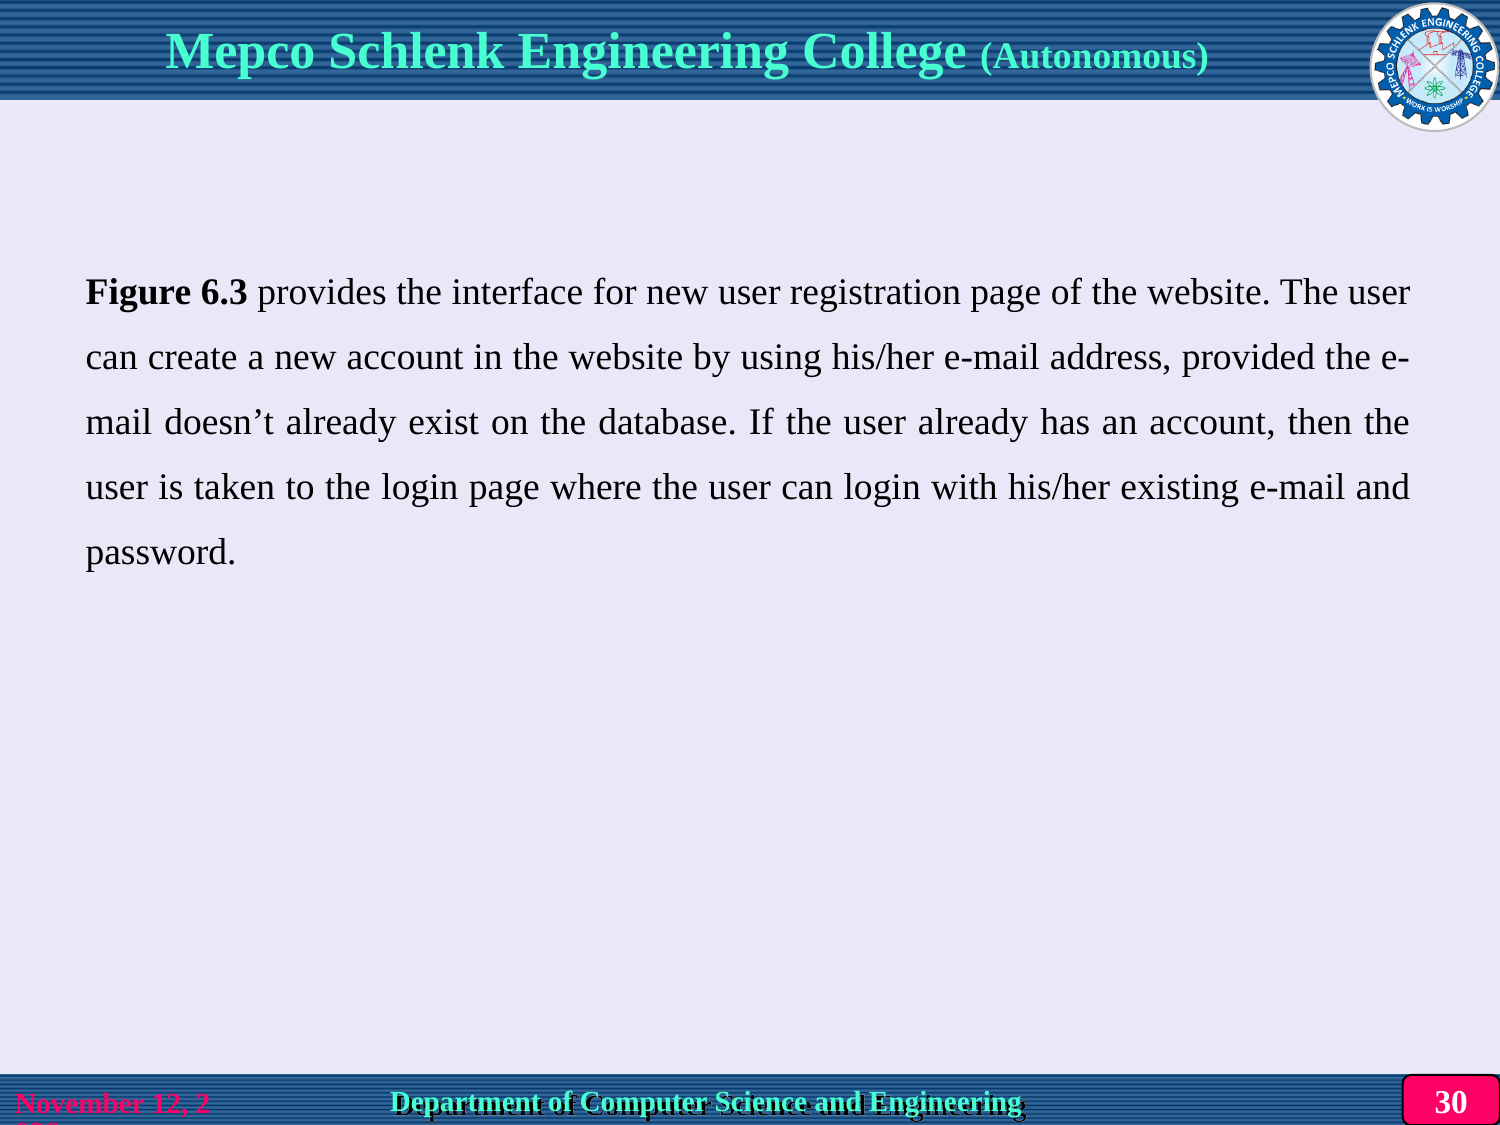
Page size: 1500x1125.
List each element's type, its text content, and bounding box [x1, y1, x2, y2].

text_box Figure 6.3 provides the interface for new user registration page of the website. The user can create a new account in the website by using his/her e-mail address, provided the e-mail doesn’t already exist on the database. If the user already has an account, then the user is taken to the login page where the user can login with his/her existing e-mail and password. [70, 239, 1430, 580]
text_box [1405, 125, 1464, 133]
picture [0, 1074, 1500, 1125]
picture [0, 0, 1500, 125]
